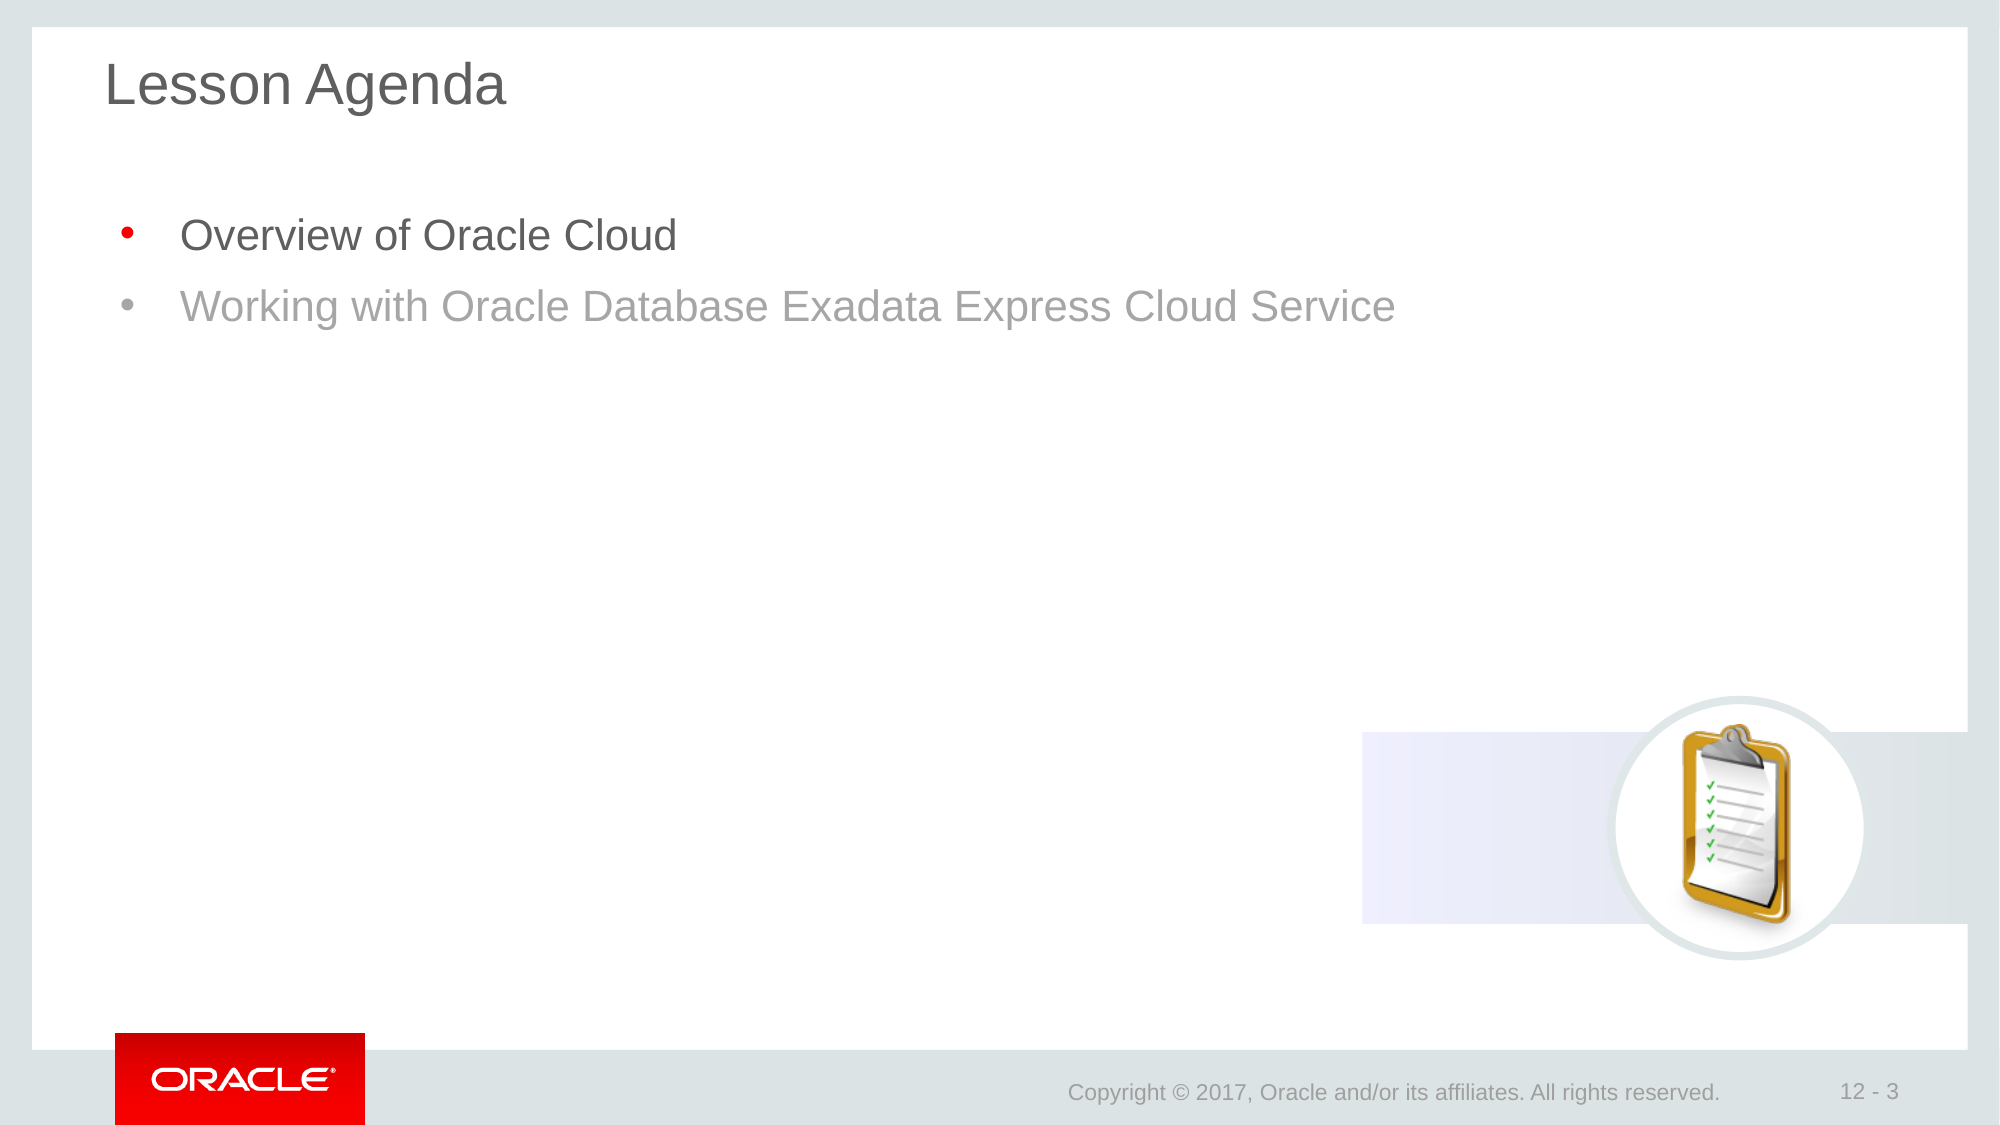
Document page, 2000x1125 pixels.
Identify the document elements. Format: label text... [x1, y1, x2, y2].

list Overview of Oracle Cloud Working with Oracle Database Exadata Express Cloud Service [101, 203, 1898, 335]
title Lesson Agenda [101, 43, 1898, 188]
picture [115, 1033, 365, 1125]
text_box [1361, 699, 1972, 974]
